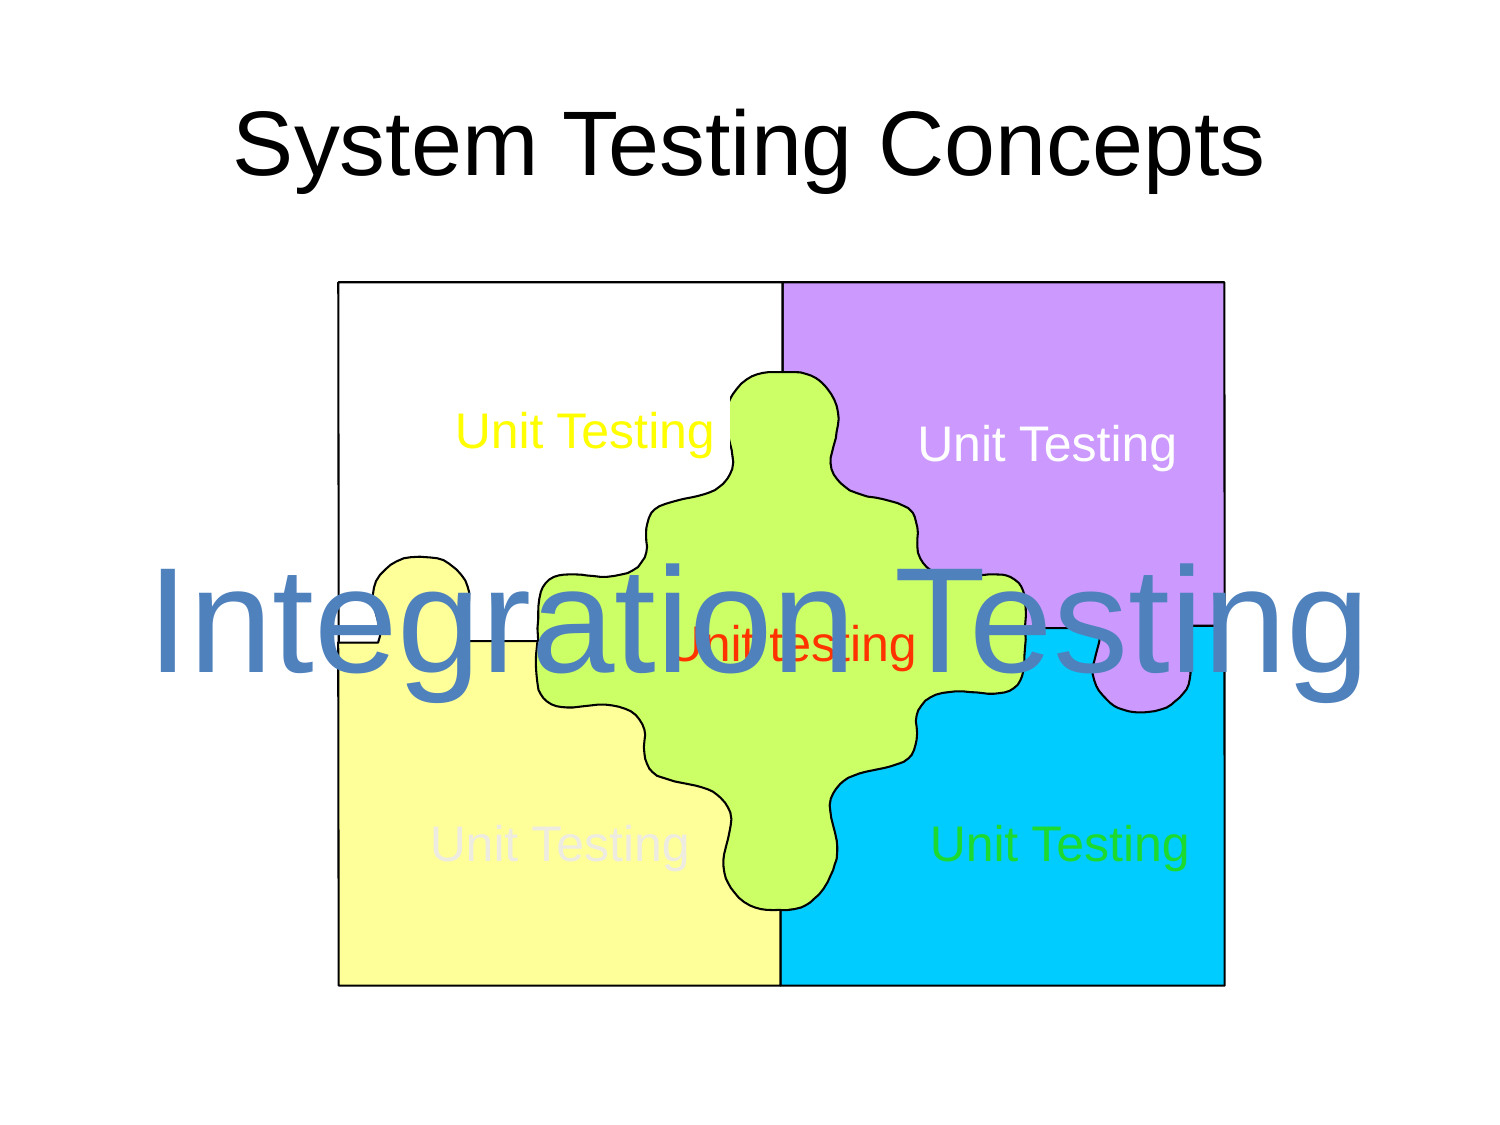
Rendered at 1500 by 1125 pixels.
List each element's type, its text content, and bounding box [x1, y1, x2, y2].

text_box Testing [1229, 515, 1500, 711]
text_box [338, 282, 783, 644]
text_box Integration [132, 515, 332, 711]
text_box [785, 719, 1226, 987]
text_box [337, 649, 781, 987]
title System Testing Concepts [75, 45, 1425, 233]
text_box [785, 282, 1226, 713]
